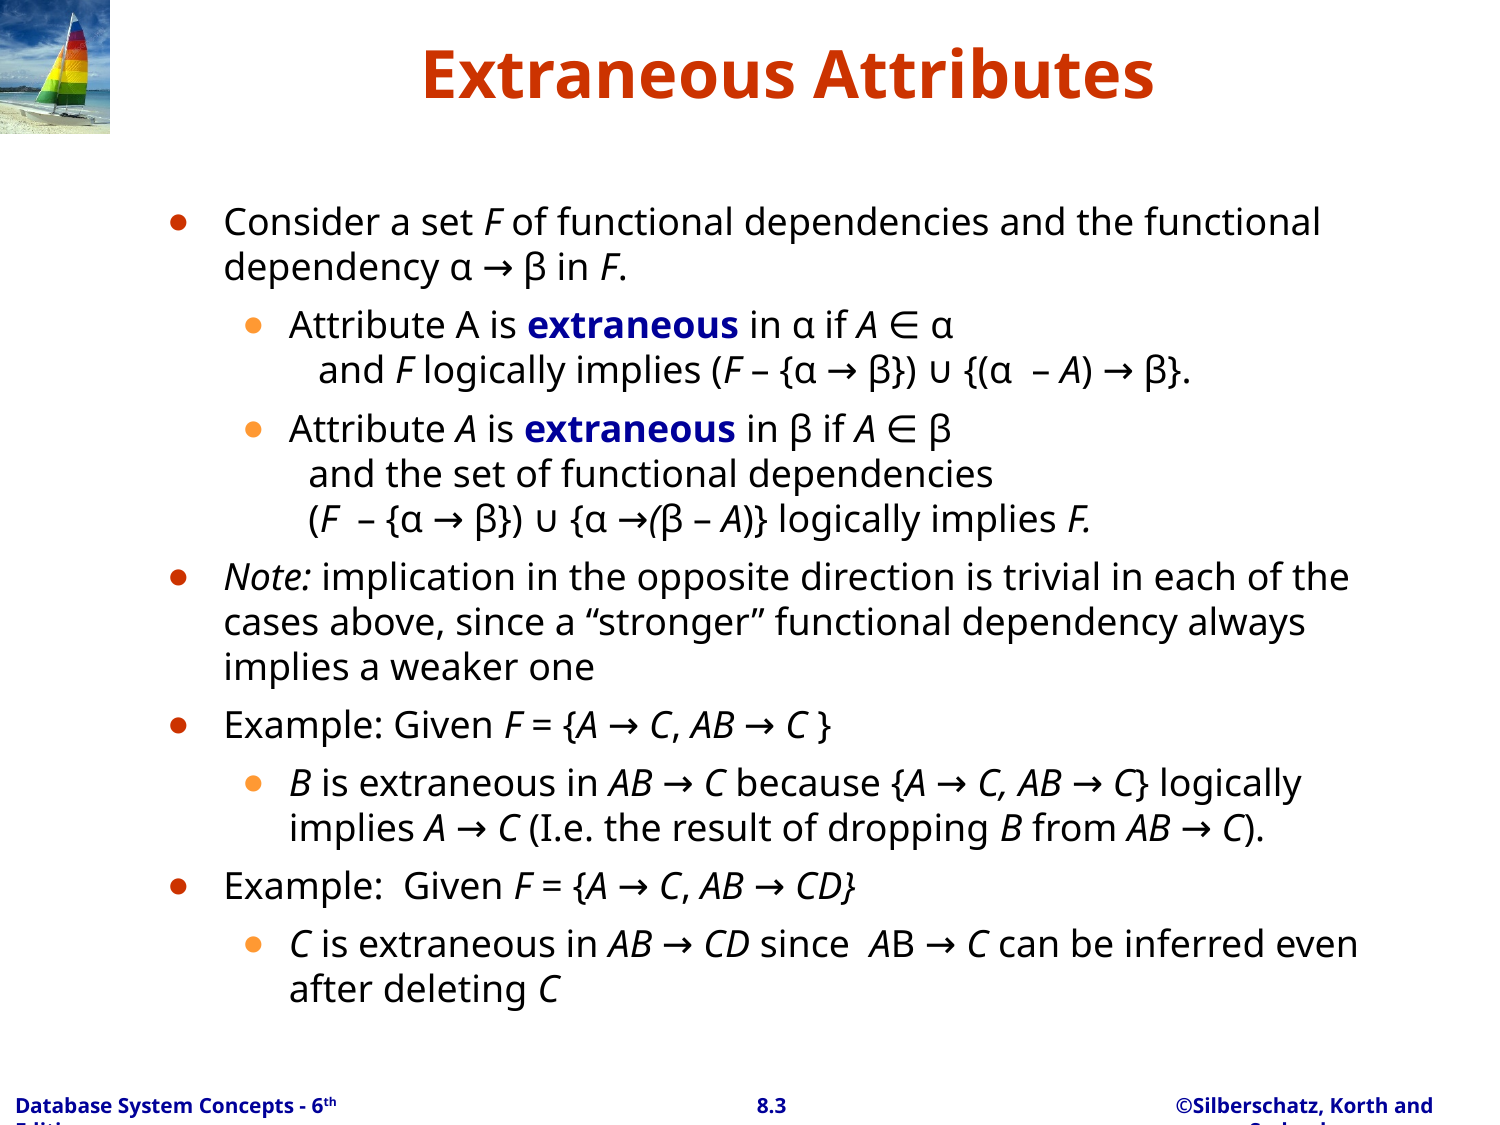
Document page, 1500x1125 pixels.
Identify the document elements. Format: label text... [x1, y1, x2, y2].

title Extraneous Attributes [126, 19, 1451, 120]
picture [0, 0, 110, 134]
list Consider a set F of functional dependencies and the functional dependency α → β in F. Attribute A is extraneous in α if A ∈ α and F logically implies (F – {α → β}) ∪ {(α – A) → β}. Attribute A is extraneous in β if A ∈ β and the set of functional dependencies (F – {α → β}) ∪ {α →(β – A)} logically implies F. Note: implication in the opposite direction is trivial in each of the cases above, since a “stronger” functional dependency always implies a weaker one Example: Given F = {A → C, AB → C } B is extraneous in AB → C because {A → C, AB → C} logically implies A → C (I.e. the result of dropping B from AB → C). Example: Given F = {A → C, AB → CD} C is extraneous in AB → CD since AB → C can be inferred even after deleting C [152, 190, 1397, 1054]
